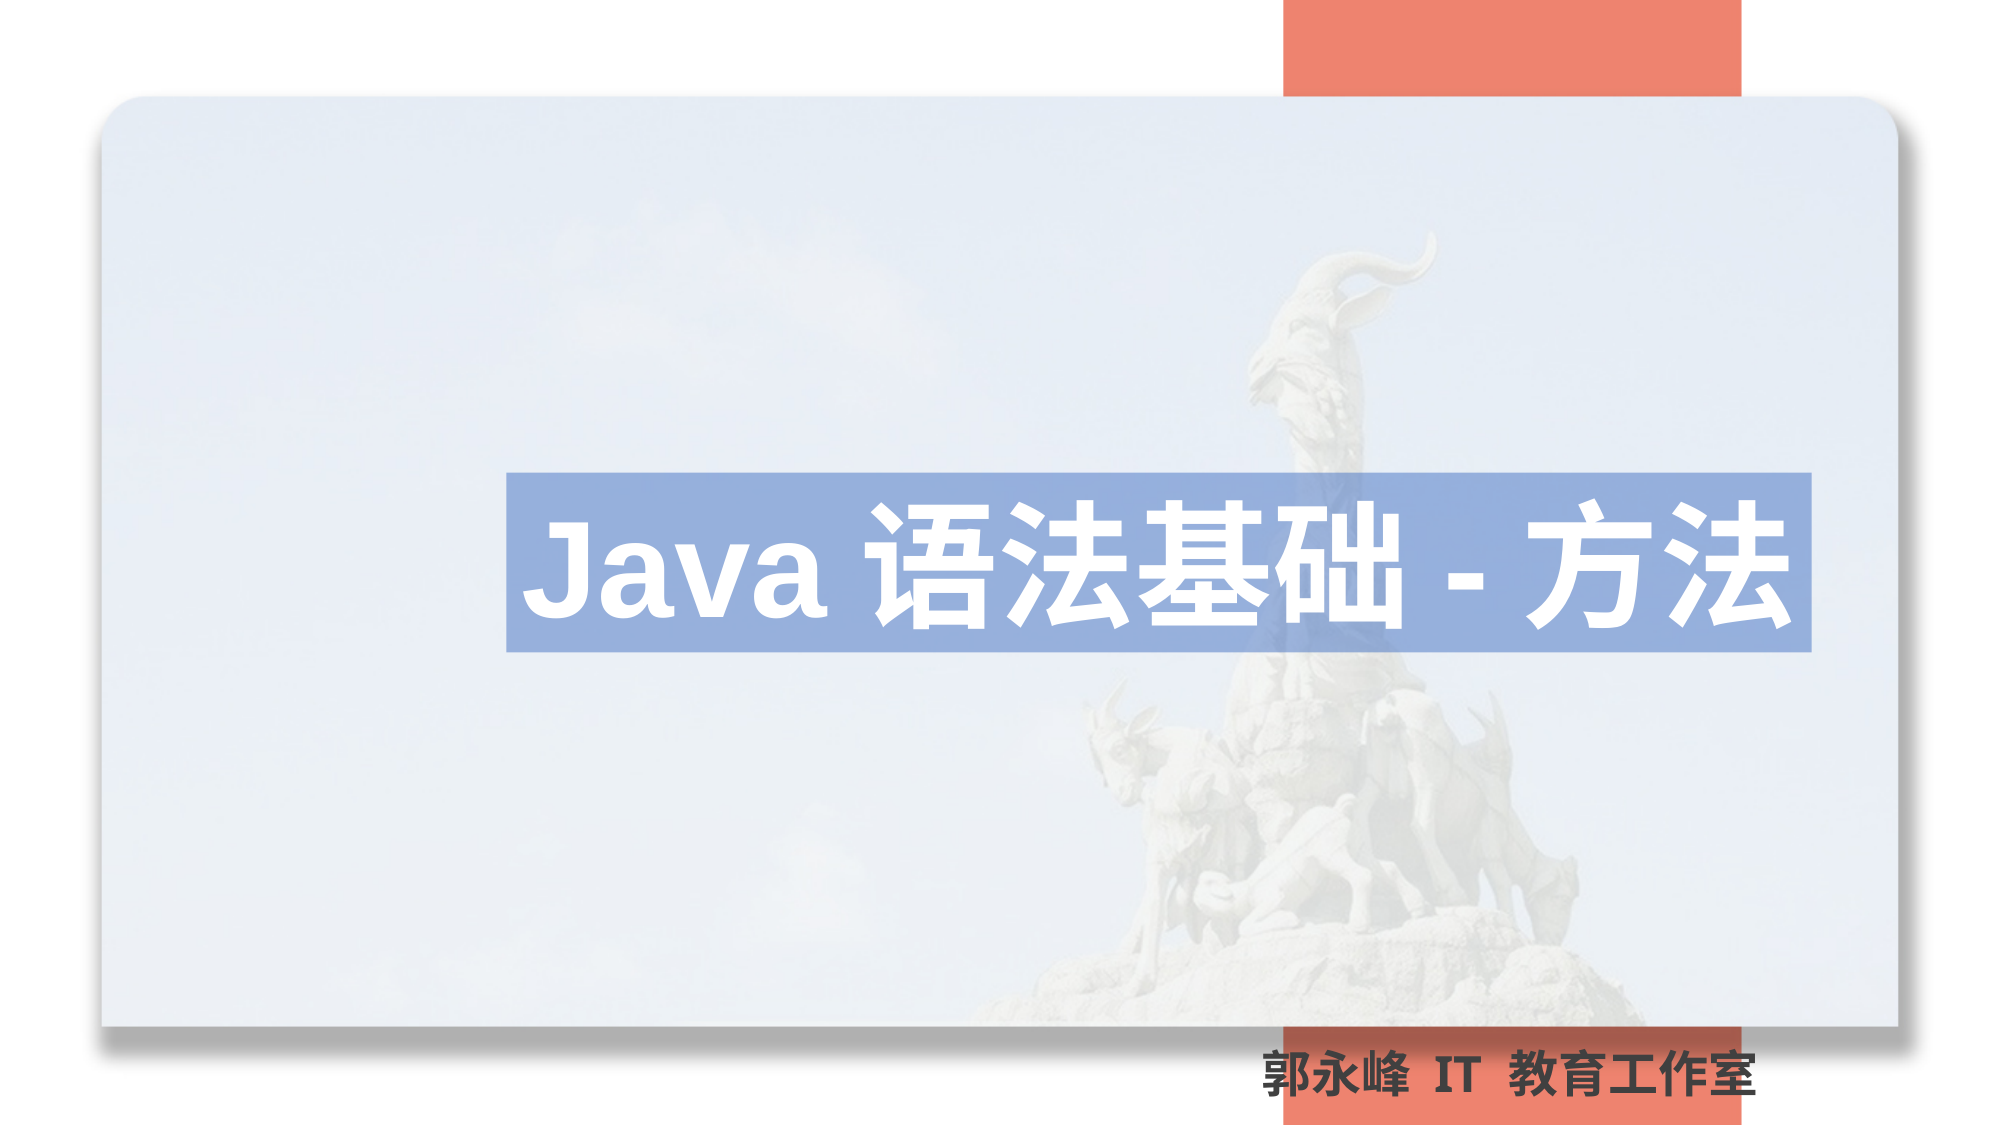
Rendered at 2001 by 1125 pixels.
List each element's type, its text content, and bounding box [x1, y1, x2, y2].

picture [0, 0, 1998, 1125]
text_box Java语法基础-方法 [506, 472, 1812, 653]
